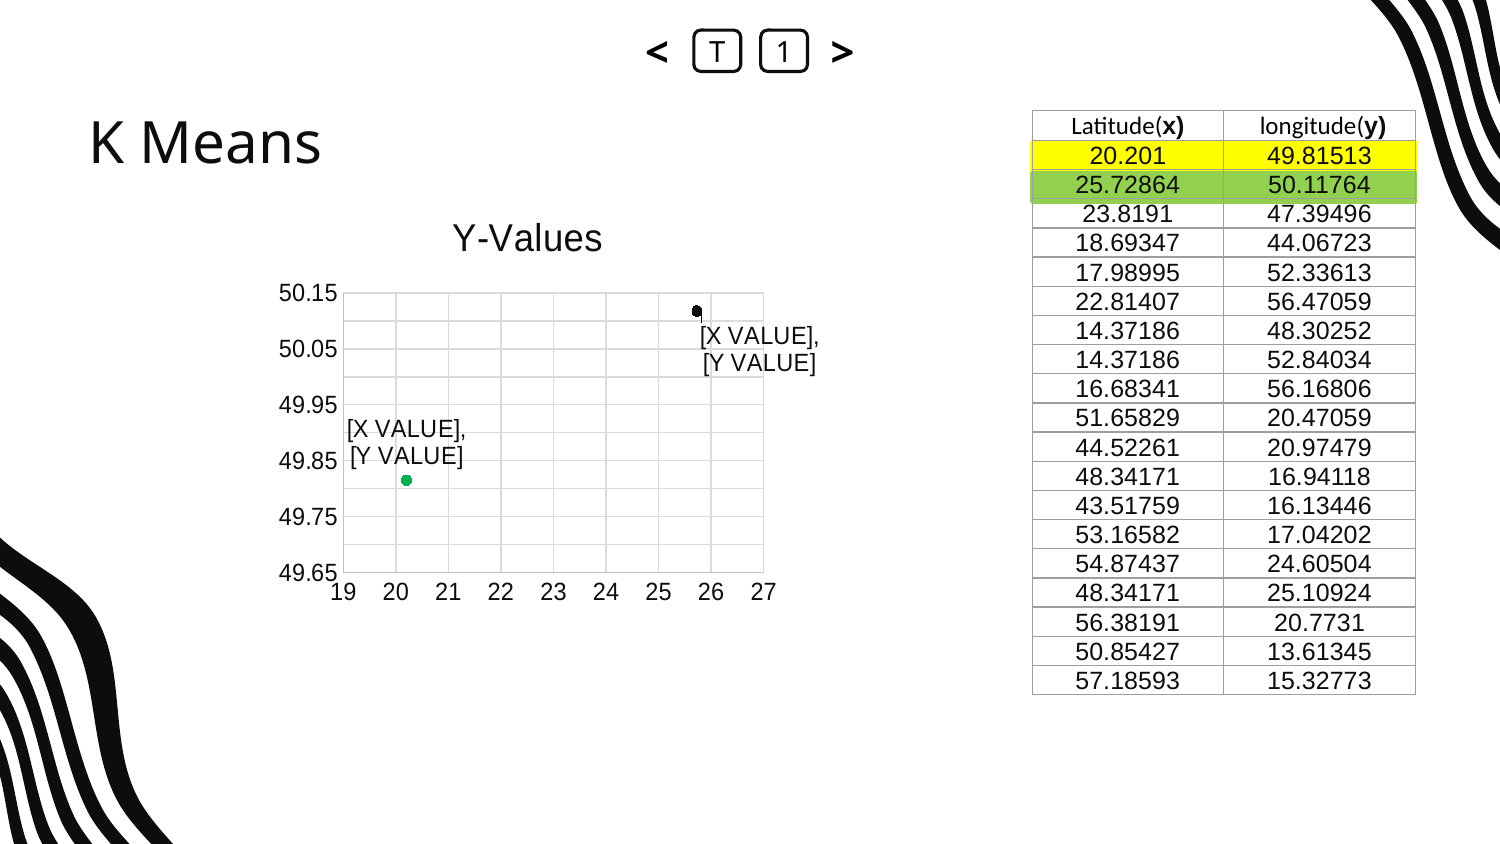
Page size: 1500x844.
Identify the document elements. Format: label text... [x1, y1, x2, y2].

table_cell 54.87437 [1033, 549, 1223, 577]
table_cell 22.81407 [1033, 287, 1223, 315]
text_box < [633, 30, 681, 72]
table_cell 24.60504 [1224, 549, 1415, 577]
table_cell 13.61345 [1224, 637, 1415, 665]
table_cell 50.11764 [1224, 170, 1415, 198]
table_header longitude(y) [1224, 111, 1415, 140]
table_cell 43.51759 [1033, 491, 1223, 519]
table_cell 18.69347 [1033, 229, 1223, 256]
table_cell 15.32773 [1224, 666, 1415, 694]
text_box > [819, 30, 867, 72]
table_cell 48.30252 [1224, 316, 1415, 344]
table_header Latitude(x) [1033, 111, 1223, 140]
table_cell 52.84034 [1224, 345, 1415, 373]
table_cell 56.38191 [1033, 608, 1223, 636]
title K Means [73, 99, 1288, 194]
table_cell 14.37186 [1033, 316, 1223, 344]
table_cell 50.85427 [1033, 637, 1223, 665]
table_cell 51.65829 [1033, 404, 1223, 431]
table_cell 52.33613 [1224, 258, 1415, 286]
table_cell 16.13446 [1224, 491, 1415, 519]
text_box 1 [760, 30, 808, 72]
table_cell 56.47059 [1224, 287, 1415, 315]
table_cell 17.04202 [1224, 520, 1415, 548]
table_cell 20.7731 [1224, 608, 1415, 636]
chart [268, 187, 820, 614]
table_cell 56.16806 [1224, 374, 1415, 402]
table_cell 17.98995 [1033, 258, 1223, 286]
table_cell 23.8191 [1033, 199, 1223, 227]
table_cell 57.18593 [1033, 666, 1223, 694]
table_cell 44.52261 [1033, 433, 1223, 461]
table_cell 20.47059 [1224, 404, 1415, 431]
table_cell 16.68341 [1033, 374, 1223, 402]
table_cell 49.81513 [1224, 141, 1415, 169]
table_cell 47.39496 [1224, 199, 1415, 227]
table_cell 14.37186 [1033, 345, 1223, 373]
table_cell 20.201 [1033, 141, 1223, 169]
table_cell 53.16582 [1033, 520, 1223, 548]
table_cell 48.34171 [1033, 579, 1223, 606]
text_box T [693, 30, 741, 72]
table_cell 25.72864 [1033, 170, 1223, 198]
table_cell 20.97479 [1224, 433, 1415, 461]
table_cell 16.94118 [1224, 462, 1415, 490]
table_cell 48.34171 [1033, 462, 1223, 490]
table_cell 44.06723 [1224, 229, 1415, 256]
table_cell 25.10924 [1224, 579, 1415, 606]
